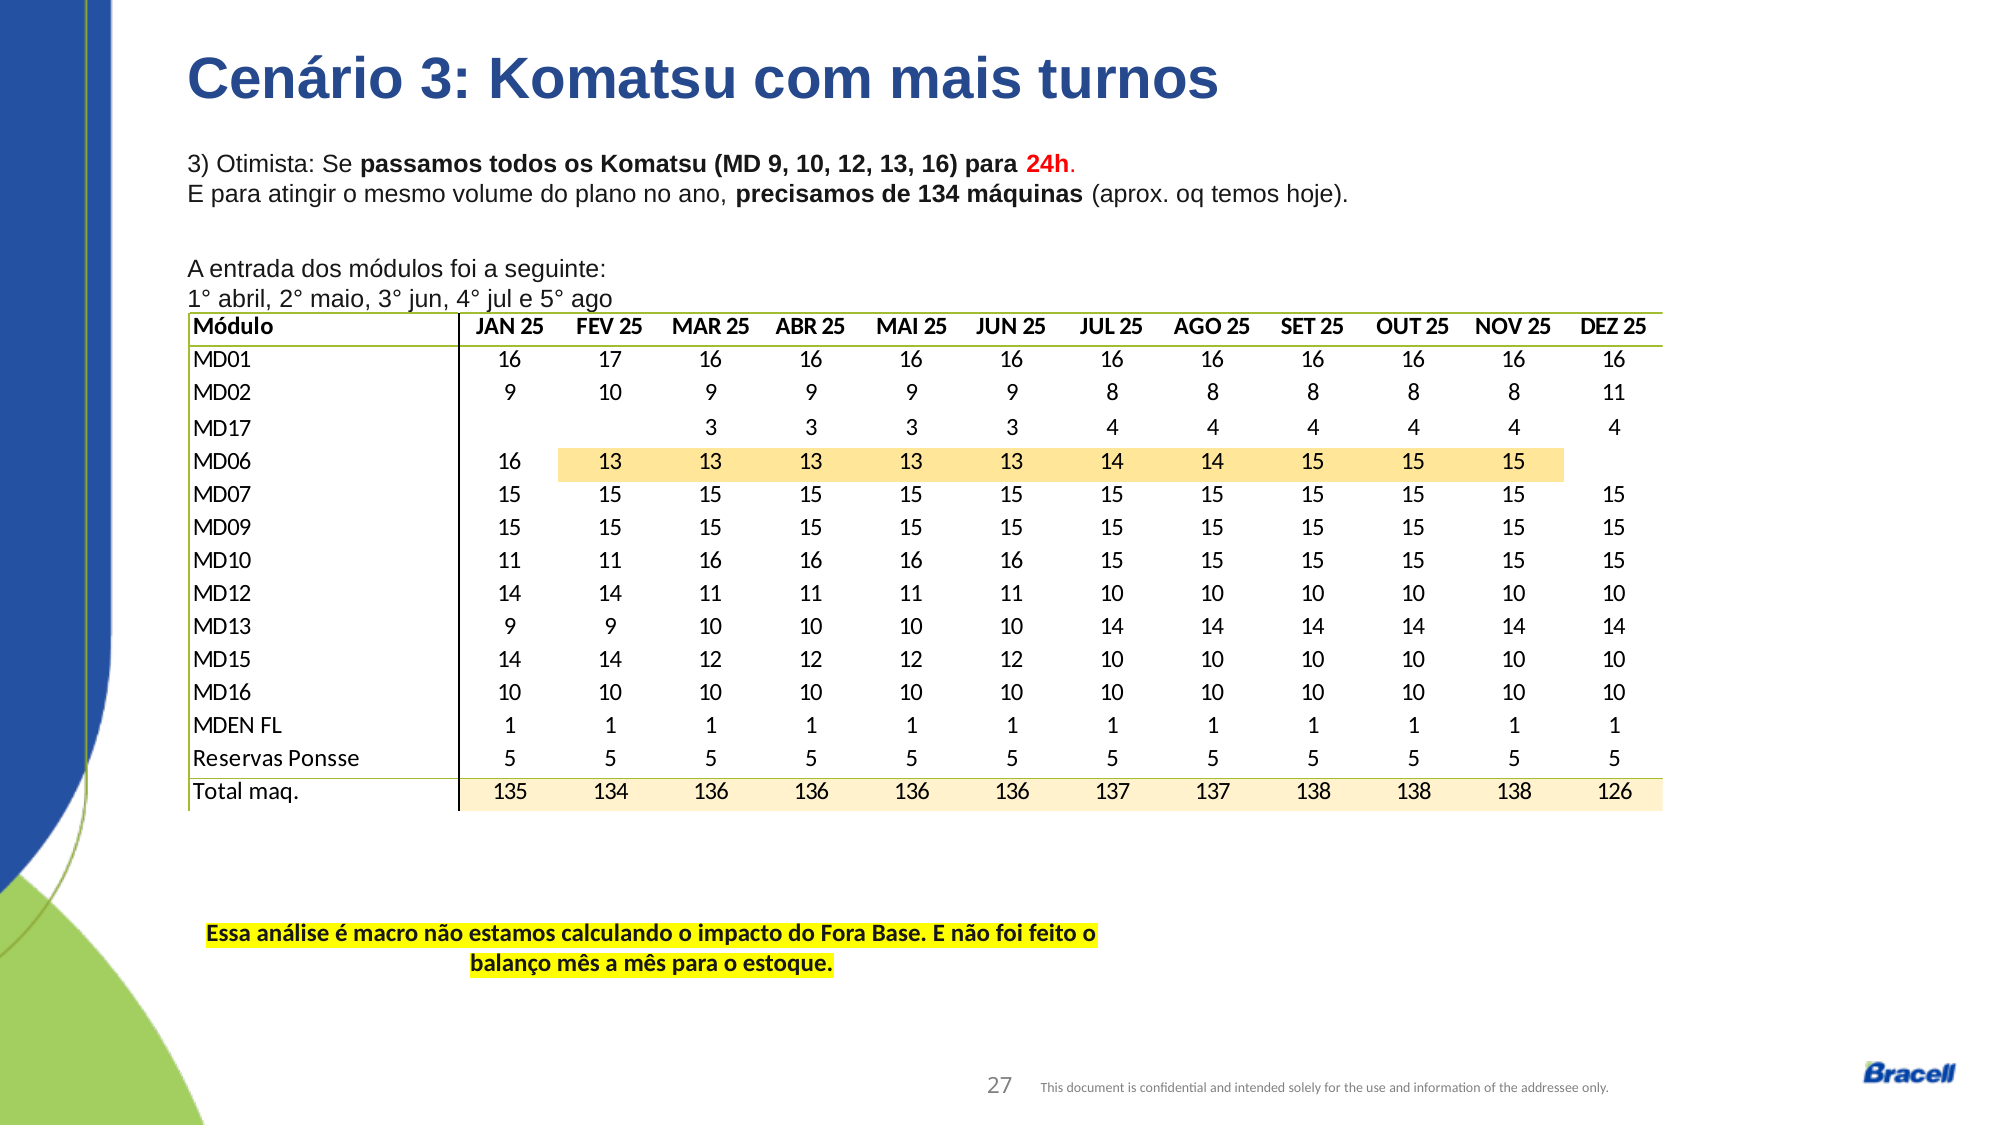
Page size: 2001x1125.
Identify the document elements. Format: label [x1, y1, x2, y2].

picture [0, 0, 1665, 1125]
text_box [152, 909, 1152, 984]
picture [1847, 1032, 1962, 1125]
text_box [172, 13, 1547, 118]
text_box [172, 140, 1838, 350]
